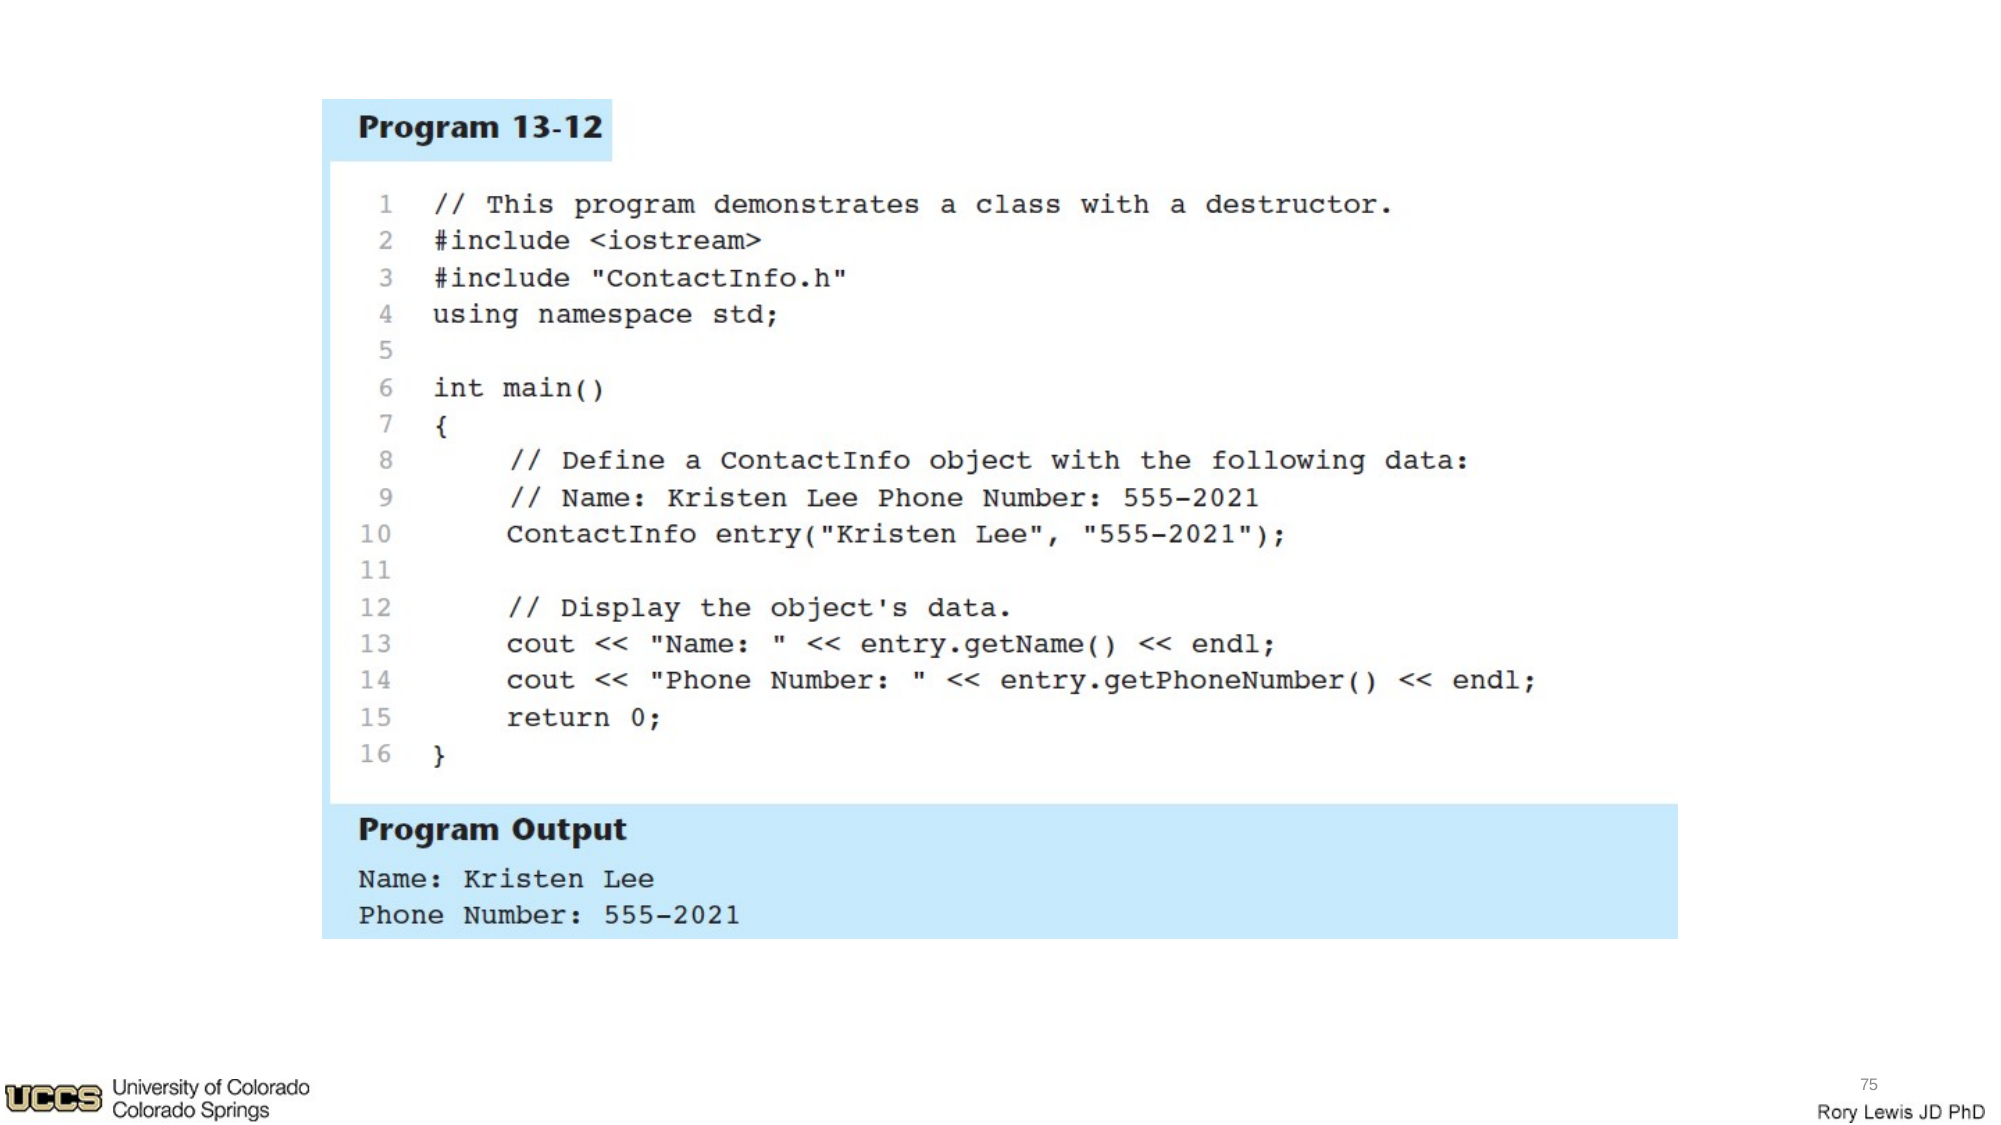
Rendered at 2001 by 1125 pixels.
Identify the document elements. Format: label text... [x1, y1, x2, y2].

slide_number 75 [1854, 1073, 1894, 1125]
picture [1894, 1079, 1985, 1123]
picture [321, 99, 1679, 940]
picture [5, 1079, 1854, 1123]
